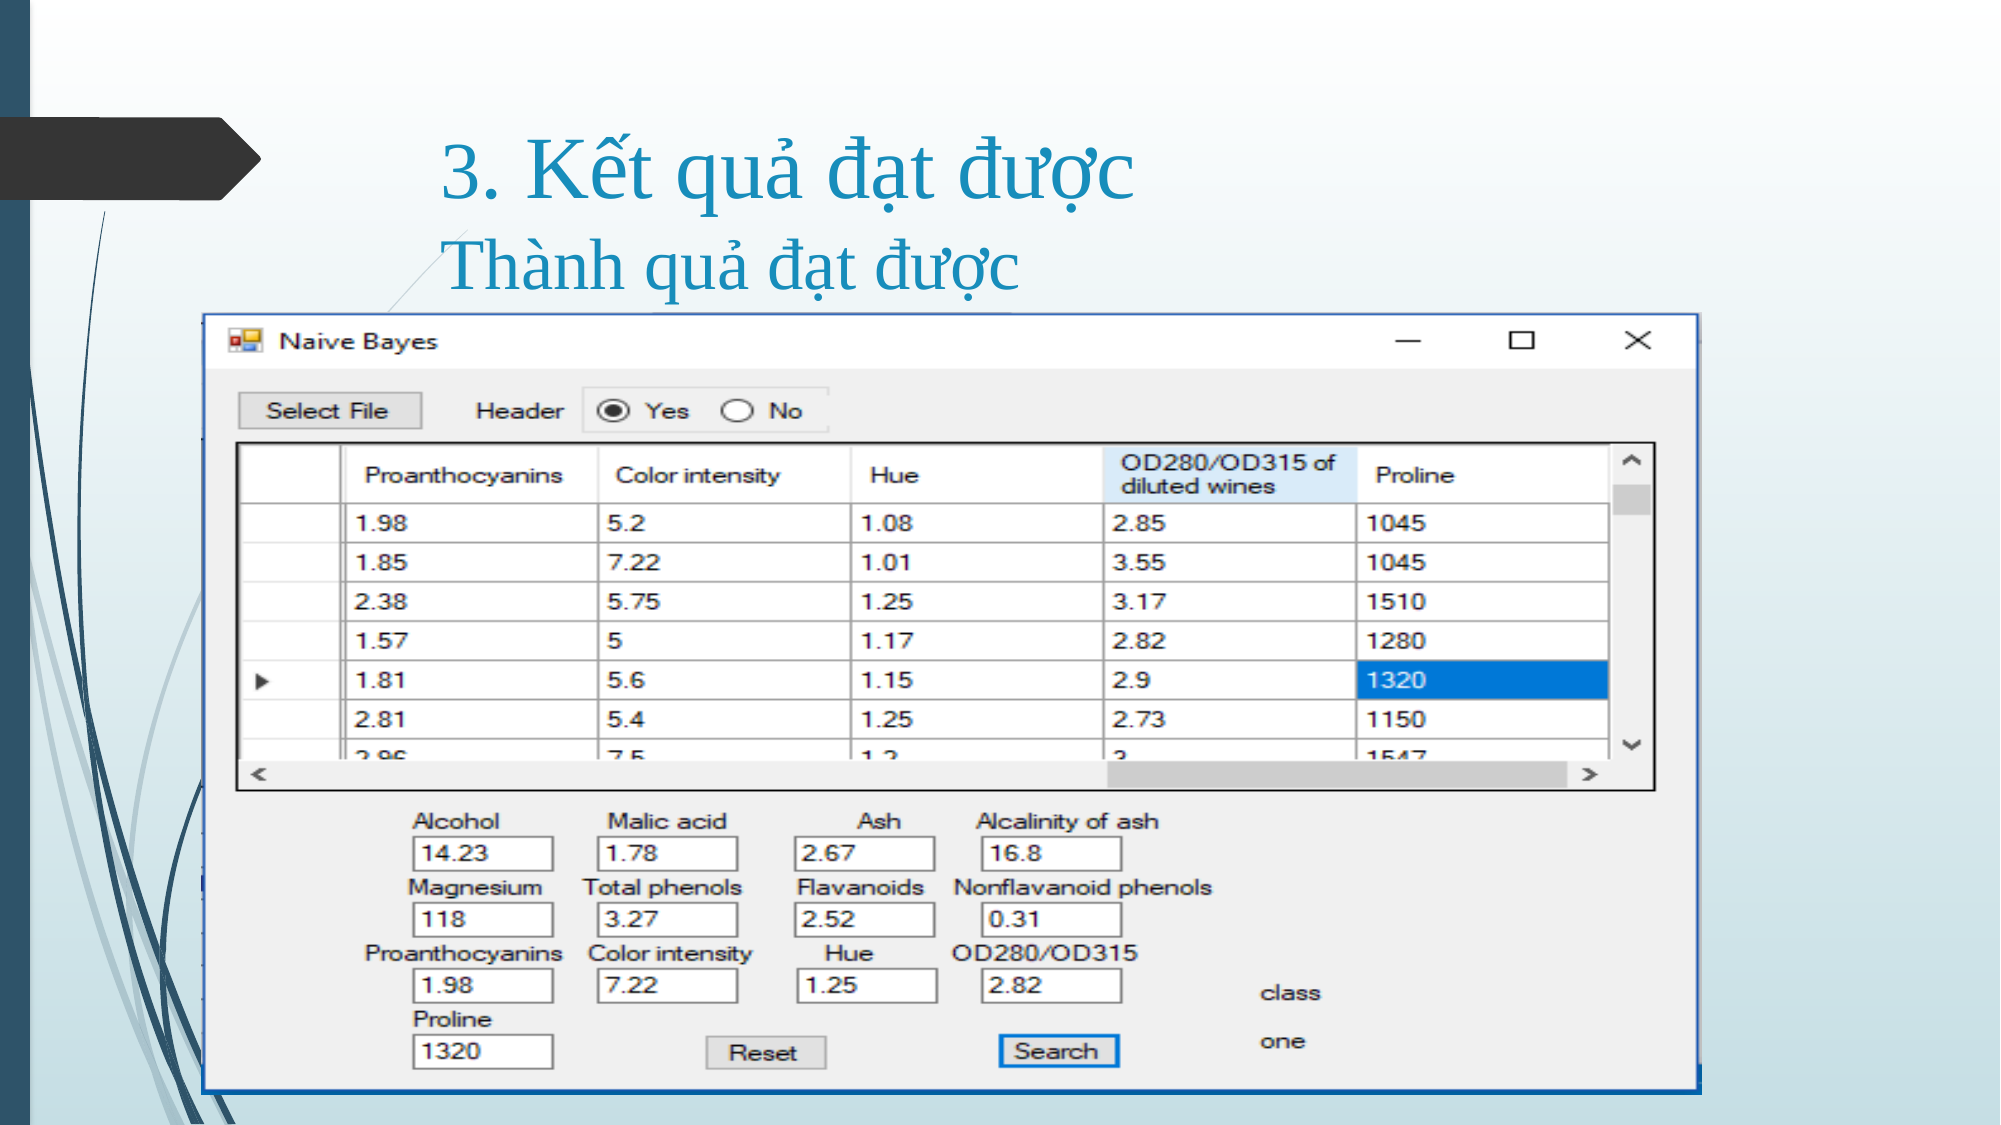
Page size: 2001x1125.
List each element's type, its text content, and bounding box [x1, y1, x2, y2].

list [201, 312, 1702, 1096]
text_box [61, 330, 196, 1095]
title 3. Kết quả đạt được Thành quả đạt được [425, 102, 1888, 313]
